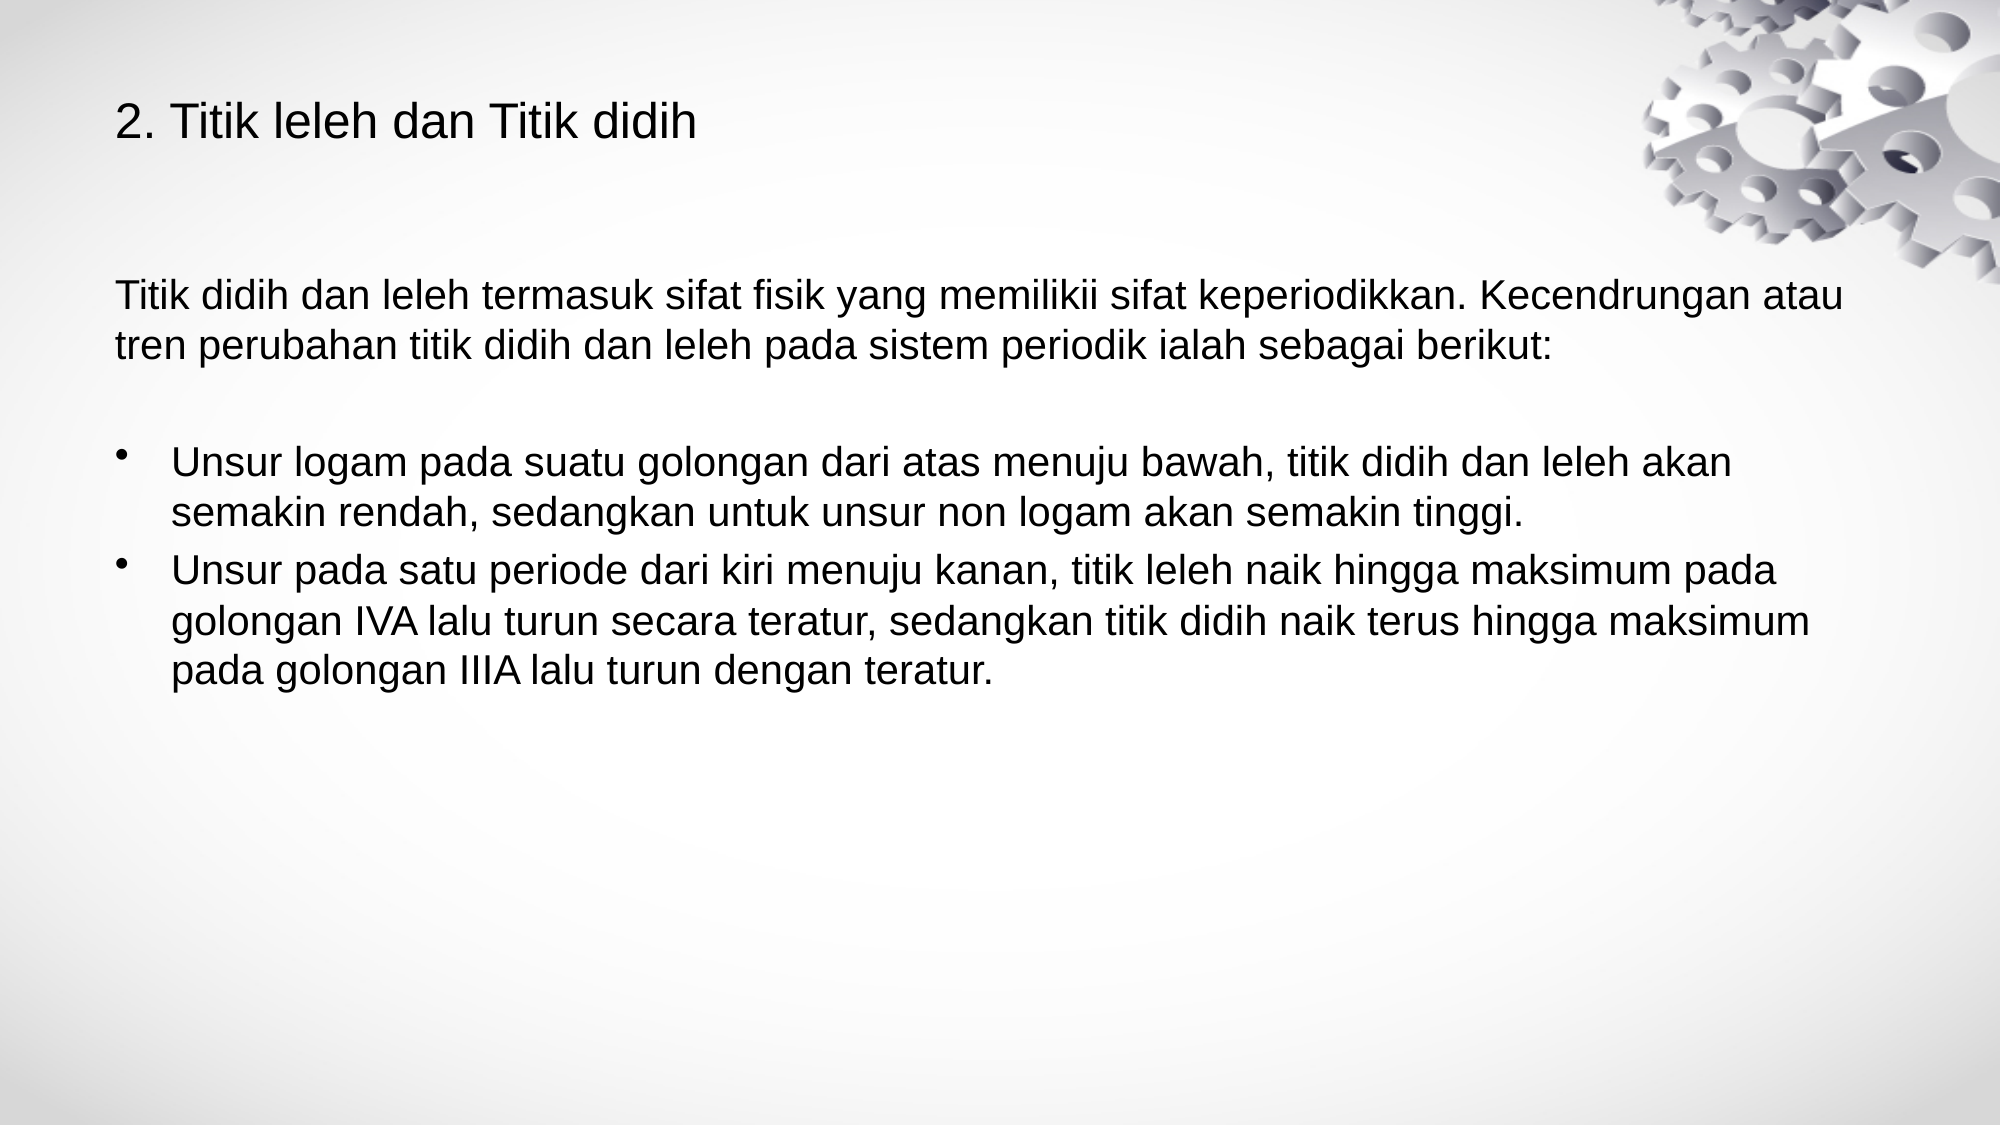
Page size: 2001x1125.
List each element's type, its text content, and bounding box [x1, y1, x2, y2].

list Titik didih dan leleh termasuk sifat fisik yang memilikii sifat keperiodikkan. Kecendrungan atau tren perubahan titik didih dan leleh pada sistem periodik ialah sebagai berikut: Unsur logam pada suatu golongan dari atas menuju bawah, titik didih dan leleh akan semakin rendah, sedangkan untuk unsur non logam akan semakin tinggi. Unsur pada satu periode dari kiri menuju kanan, titik leleh naik hingga maksimum pada golongan IVA lalu turun secara teratur, sedangkan titik didih naik terus hingga maksimum pada golongan IIIA lalu turun dengan teratur. [99, 202, 1901, 1006]
picture [0, 0, 2000, 1125]
title 2. Titik leleh dan Titik didih [99, 85, 1901, 182]
